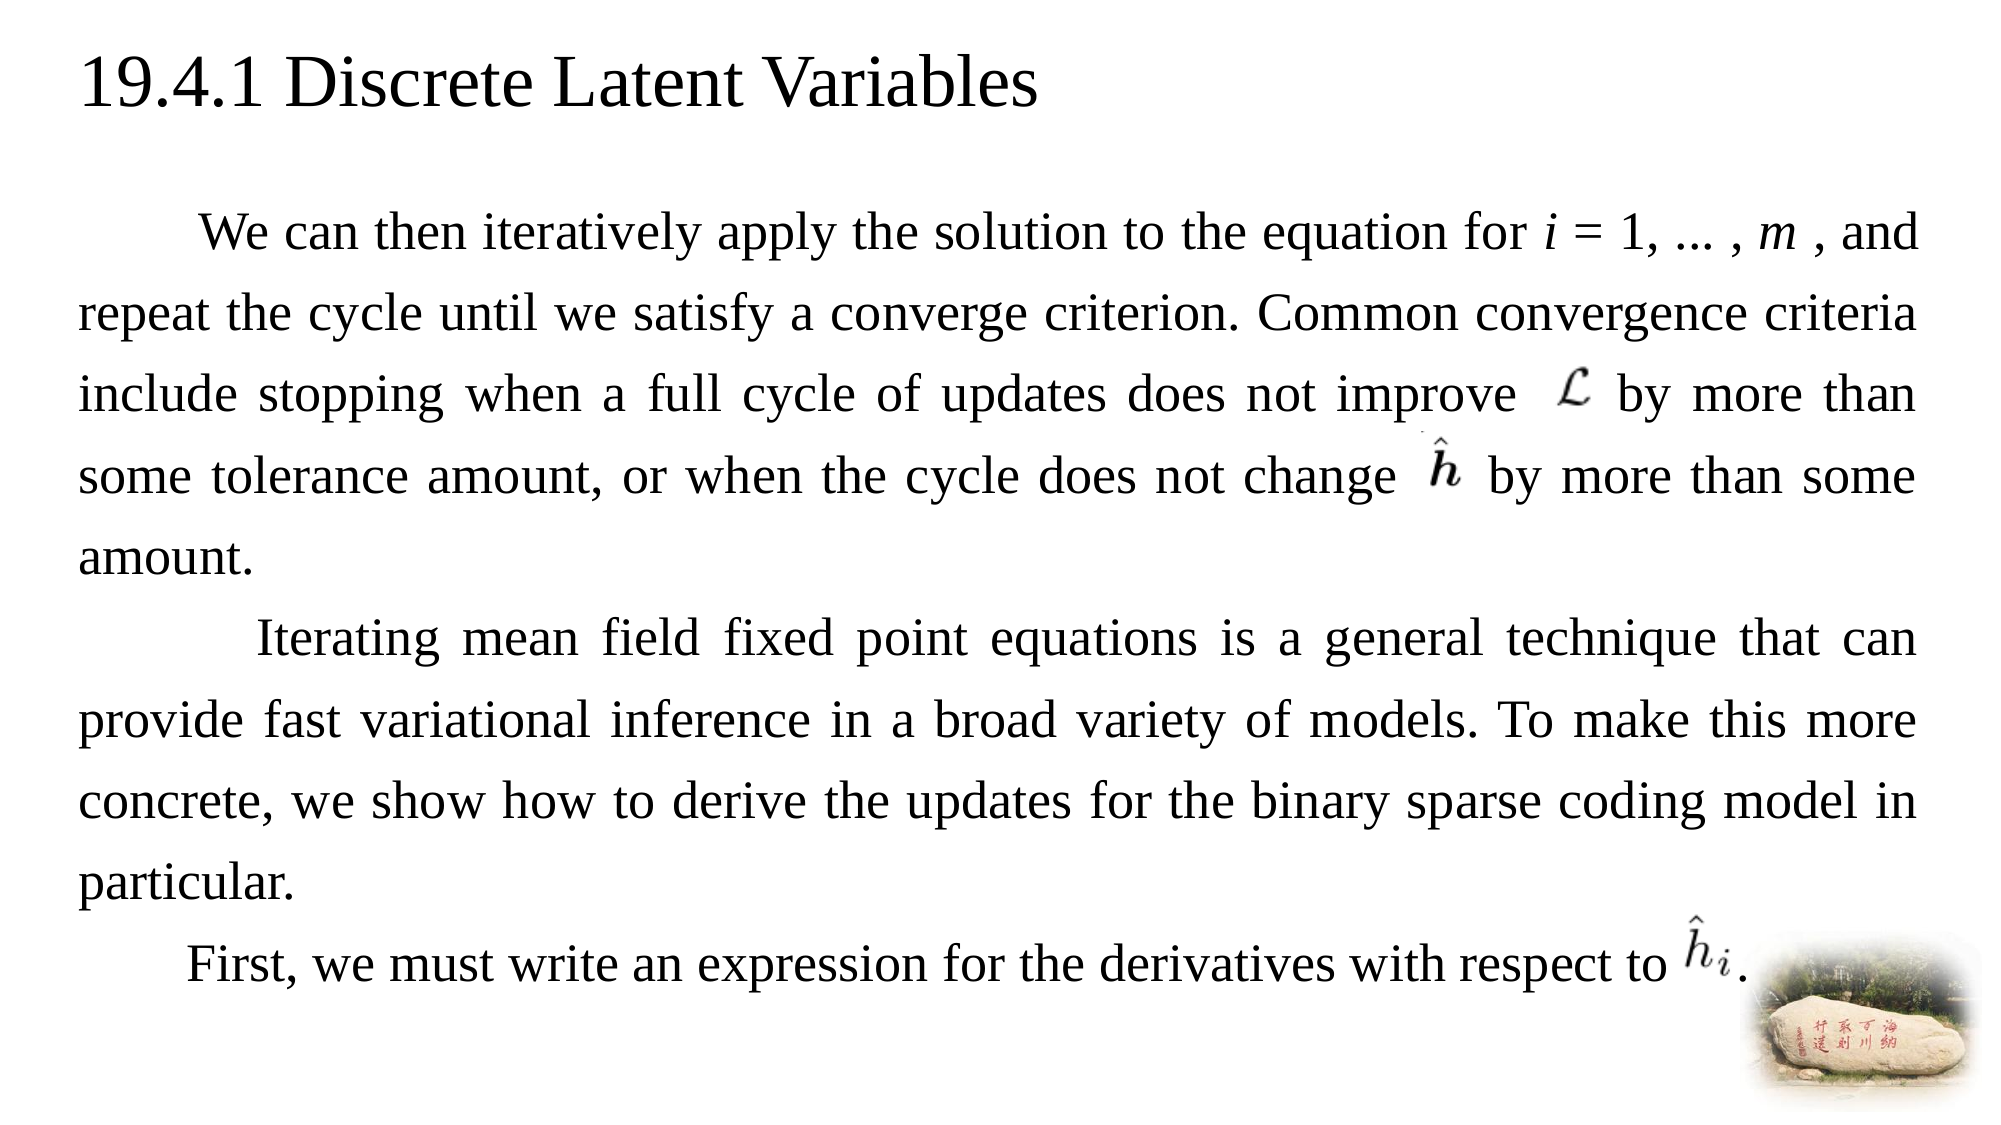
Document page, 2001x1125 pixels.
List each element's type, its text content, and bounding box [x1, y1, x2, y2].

picture [1420, 431, 1468, 499]
picture [1740, 927, 1985, 1112]
title 19.4.1 Discrete Latent Variables [63, 21, 1936, 142]
picture [1679, 904, 1738, 984]
picture [1552, 353, 1603, 416]
list We can then iteratively apply the solution to the equation for i = 1, ... , m , and repeat the cycle until we satisfy a converge criterion. Common convergence criteria include stopping when a full cycle of updates does not improve by more than some tolerance amount, or when the cycle does not change by more than some amount. Iterating mean field fixed point equations is a general technique that can provide fast variational inference in a broad variety of models. To make this more concrete, we show how to derive the updates for the binary sparse coding model in particular. First, we must write an expression for the derivatives with respect to . [63, 171, 1936, 1014]
